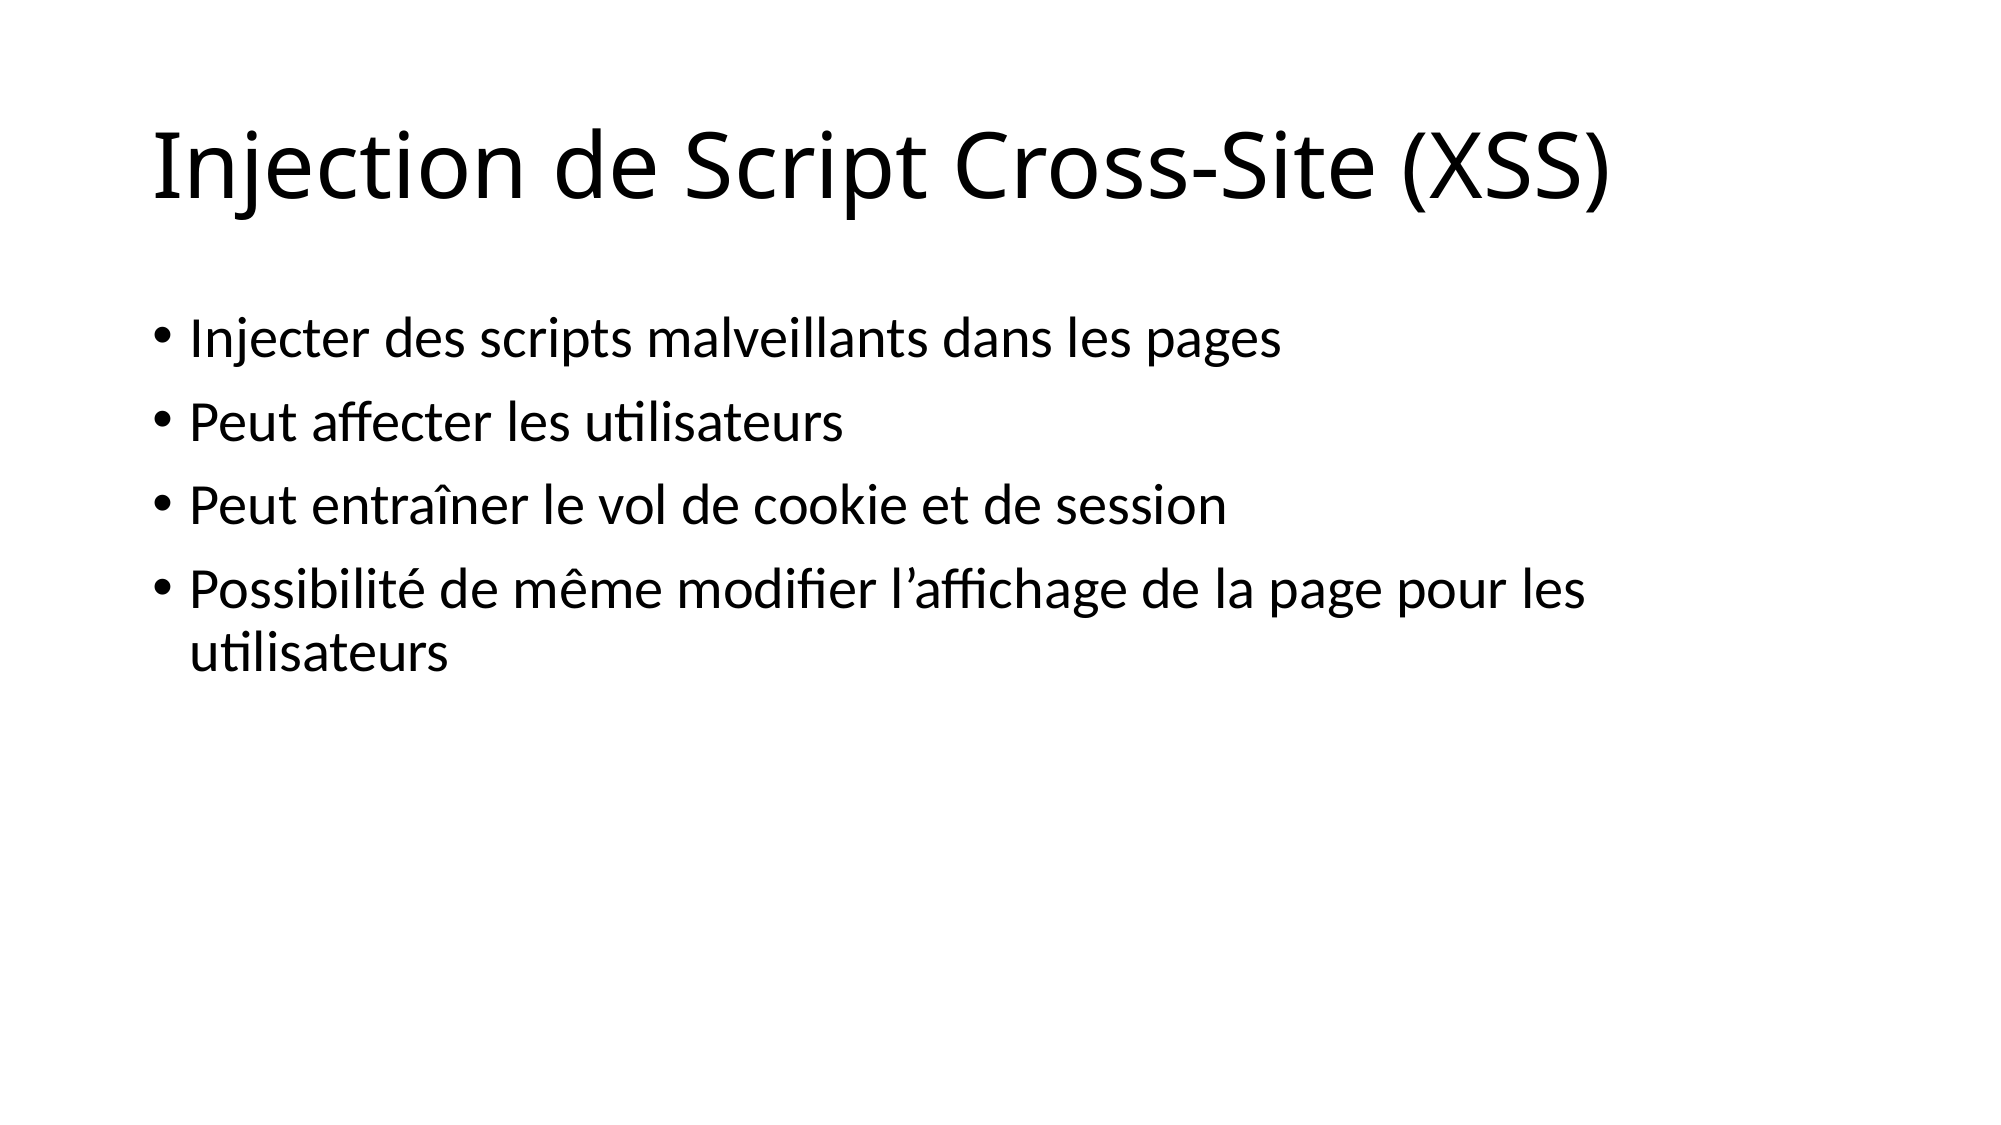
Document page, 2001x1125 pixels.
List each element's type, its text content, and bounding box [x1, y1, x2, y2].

title Injection de Script Cross-Site (XSS) [137, 59, 1863, 278]
list Injecter des scripts malveillants dans les pages Peut affecter les utilisateurs Peut entraîner le vol de cookie et de session Possibilité de même modifier l’affichage de la page pour les utilisateurs [137, 299, 1863, 1014]
